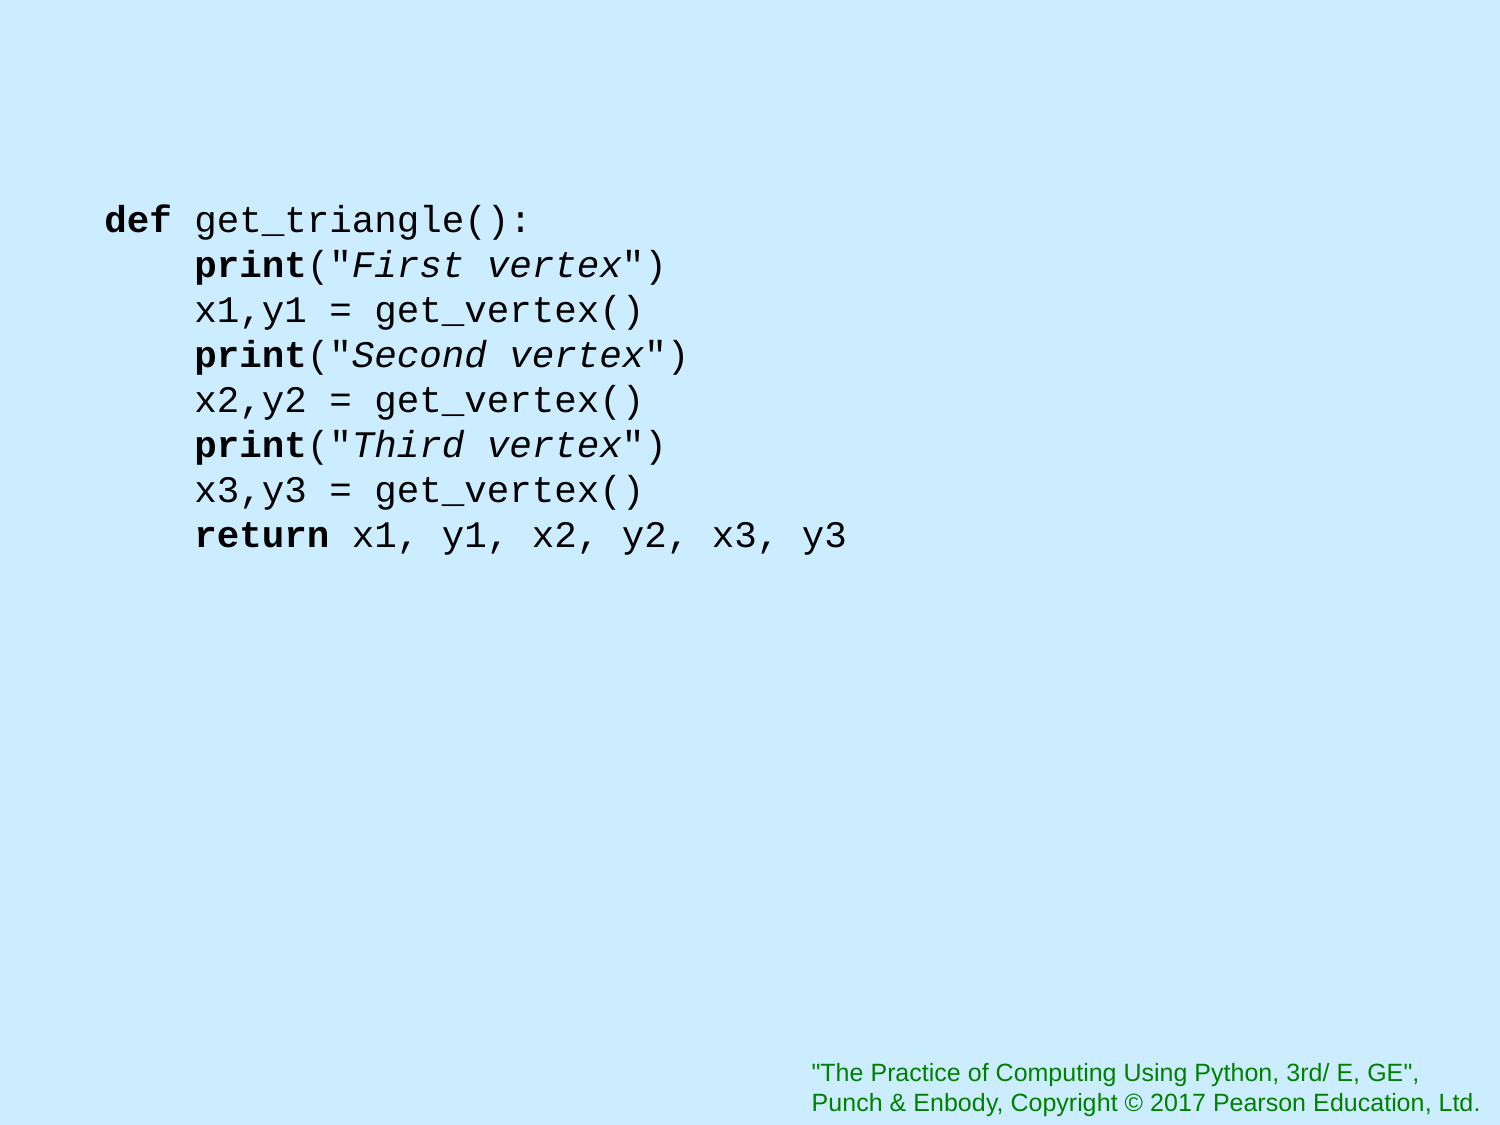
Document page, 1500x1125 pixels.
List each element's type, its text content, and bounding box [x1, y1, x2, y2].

text_box def get_triangle(): print("First vertex") x1,y1 = get_vertex() print("Second vertex") x2,y2 = get_vertex() print("Third vertex") x3,y3 = get_vertex() return x1, y1, x2, y2, x3, y3 [89, 187, 862, 563]
